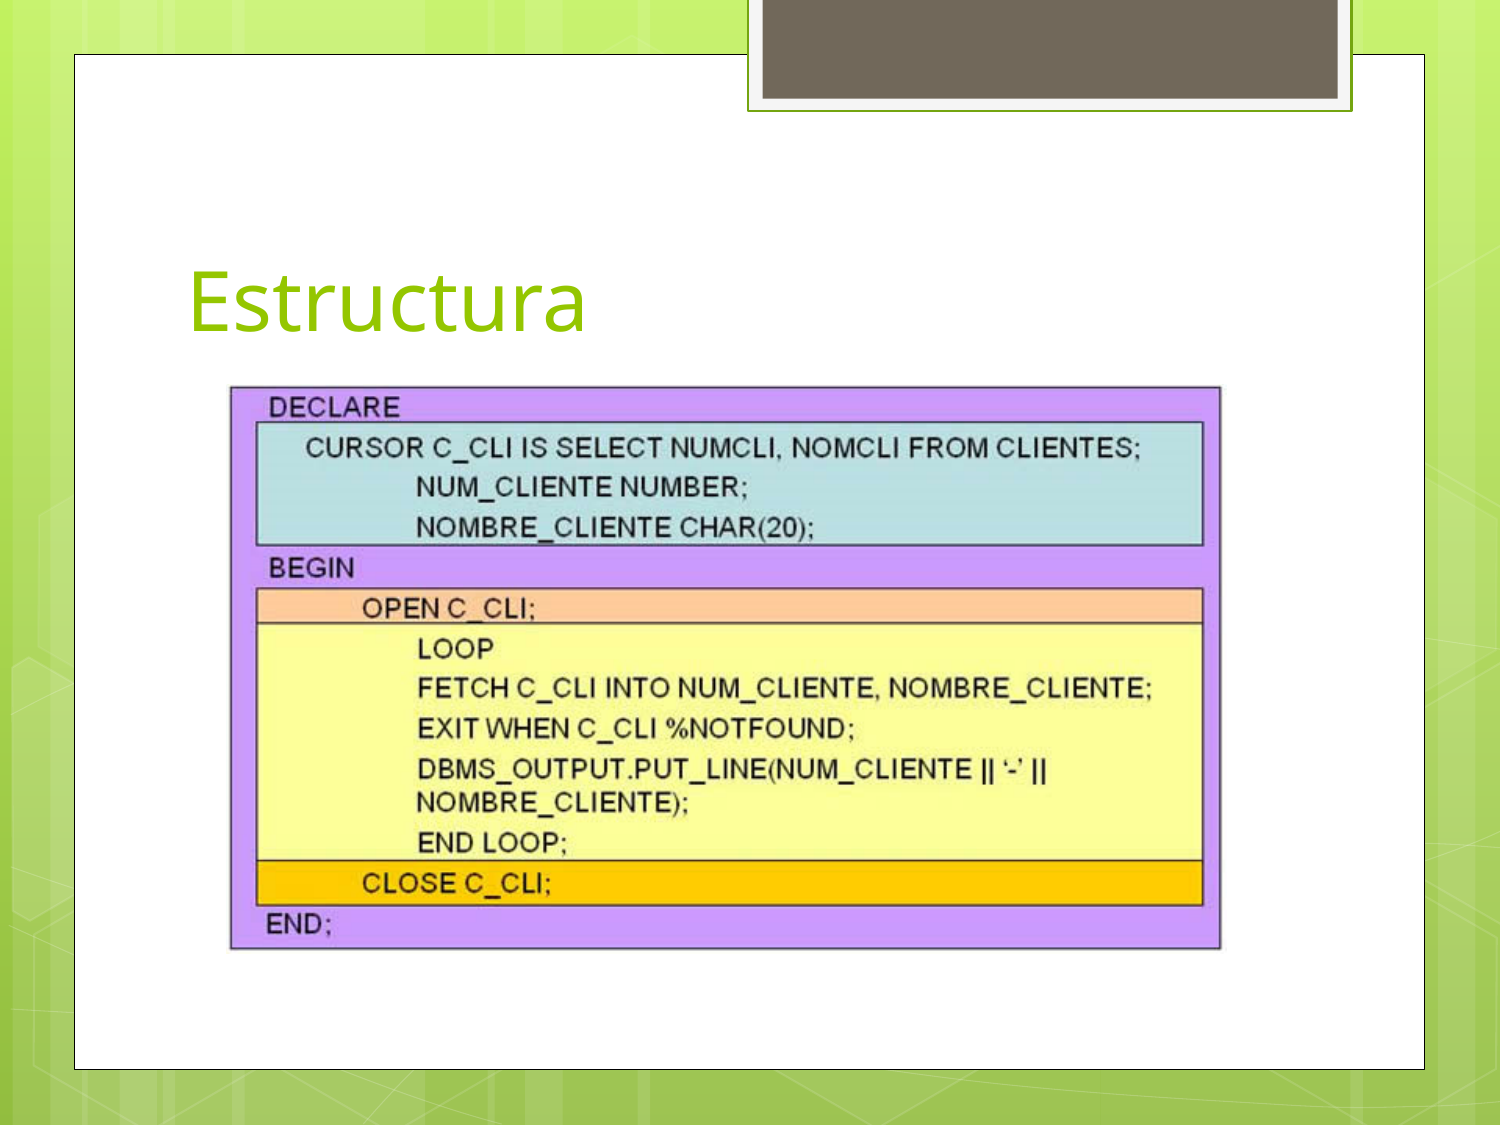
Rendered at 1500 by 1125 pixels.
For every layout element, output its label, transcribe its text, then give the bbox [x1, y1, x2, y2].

title Estructura [171, 168, 1324, 357]
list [226, 384, 1228, 954]
